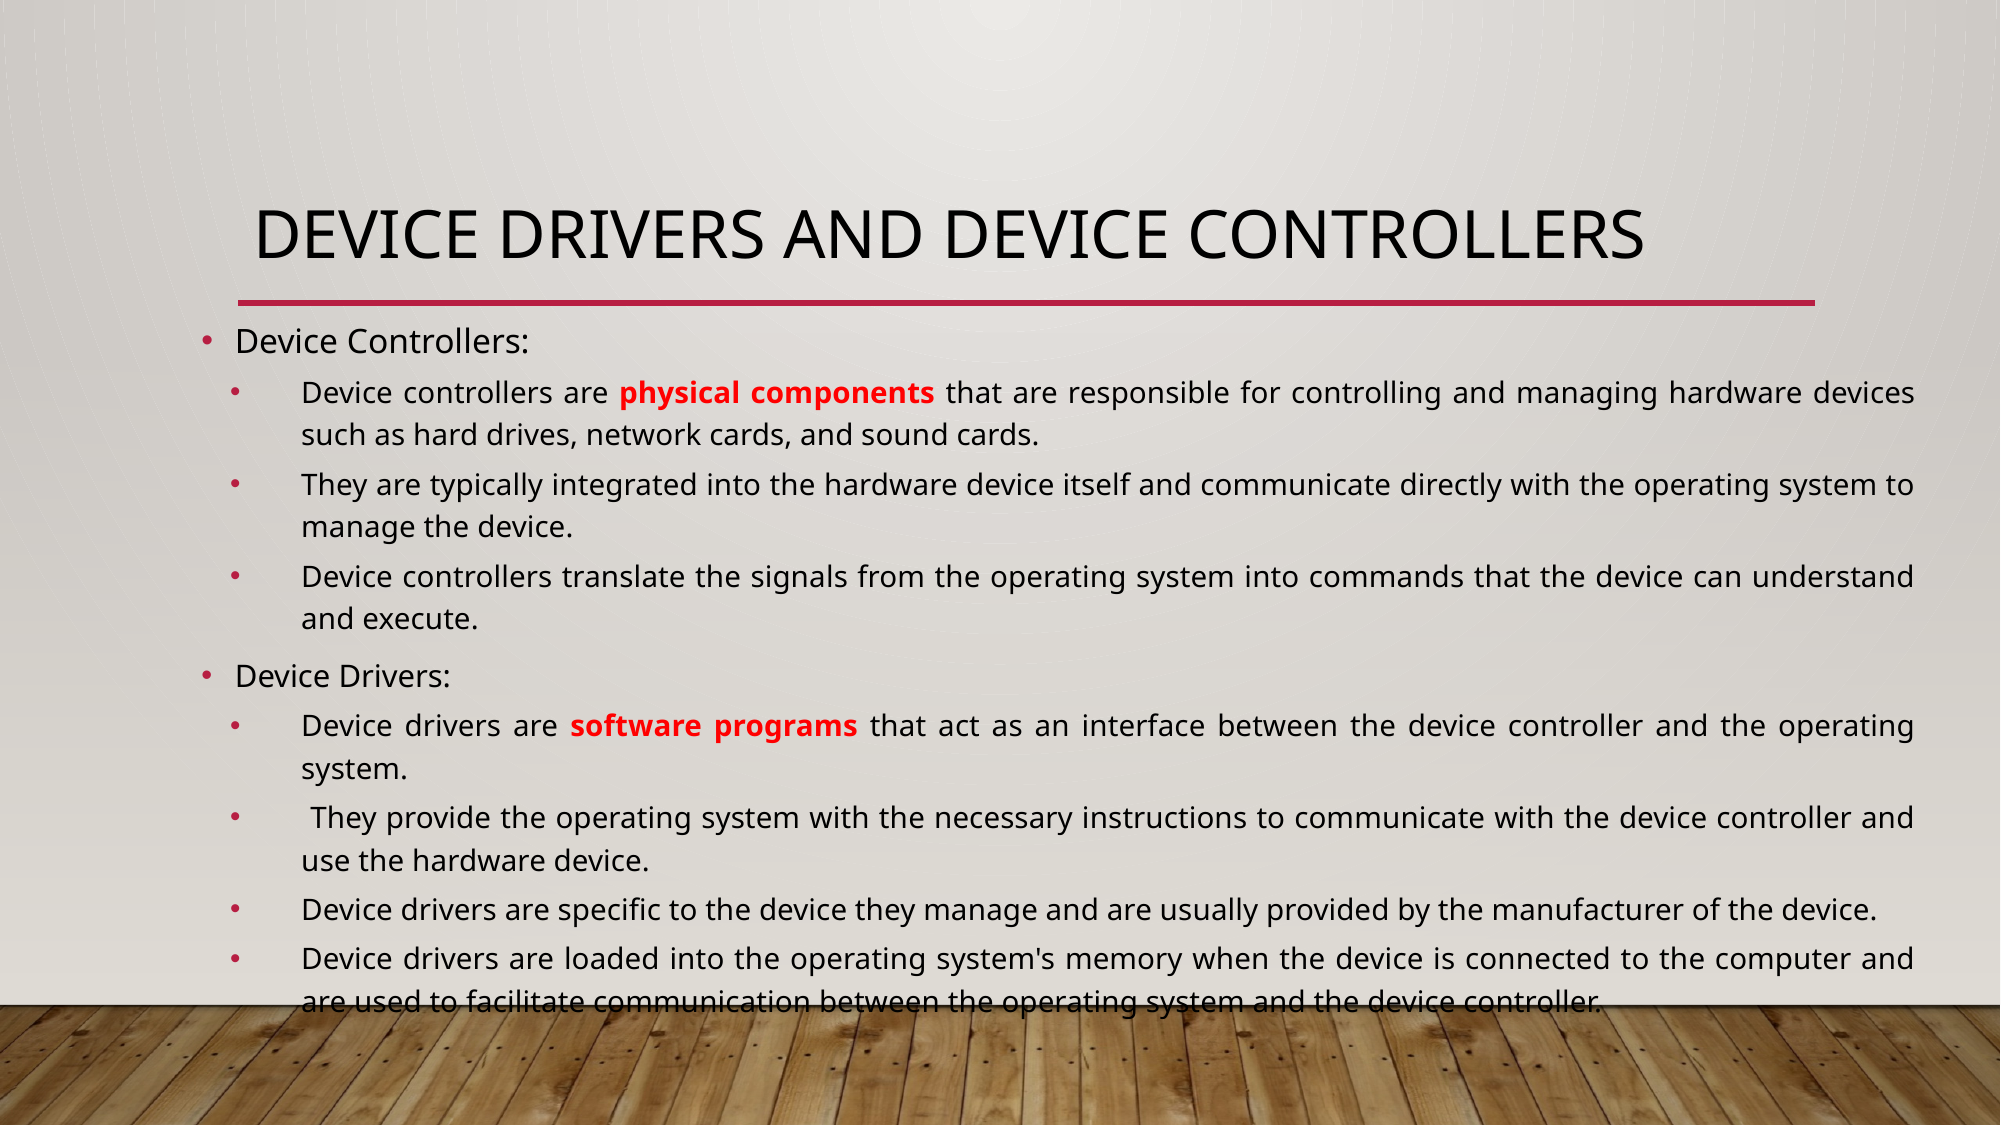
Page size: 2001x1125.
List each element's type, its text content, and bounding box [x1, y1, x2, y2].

list Device Controllers: Device controllers are physical components that are responsible for controlling and managing hardware devices such as hard drives, network cards, and sound cards. They are typically integrated into the hardware device itself and communicate directly with the operating system to manage the device. Device controllers translate the signals from the operating system into commands that the device can understand and execute. Device Drivers: Device drivers are software programs that act as an interface between the device controller and the operating system. They provide the operating system with the necessary instructions to communicate with the device controller and use the hardware device. Device drivers are specific to the device they manage and are usually provided by the manufacturer of the device. Device drivers are loaded into the operating system's memory when the device is connected to the computer and are used to facilitate communication between the operating system and the device controller. [186, 304, 1932, 1027]
title Device drivers and device controllers [238, 193, 1814, 304]
picture [0, 1005, 2000, 1125]
